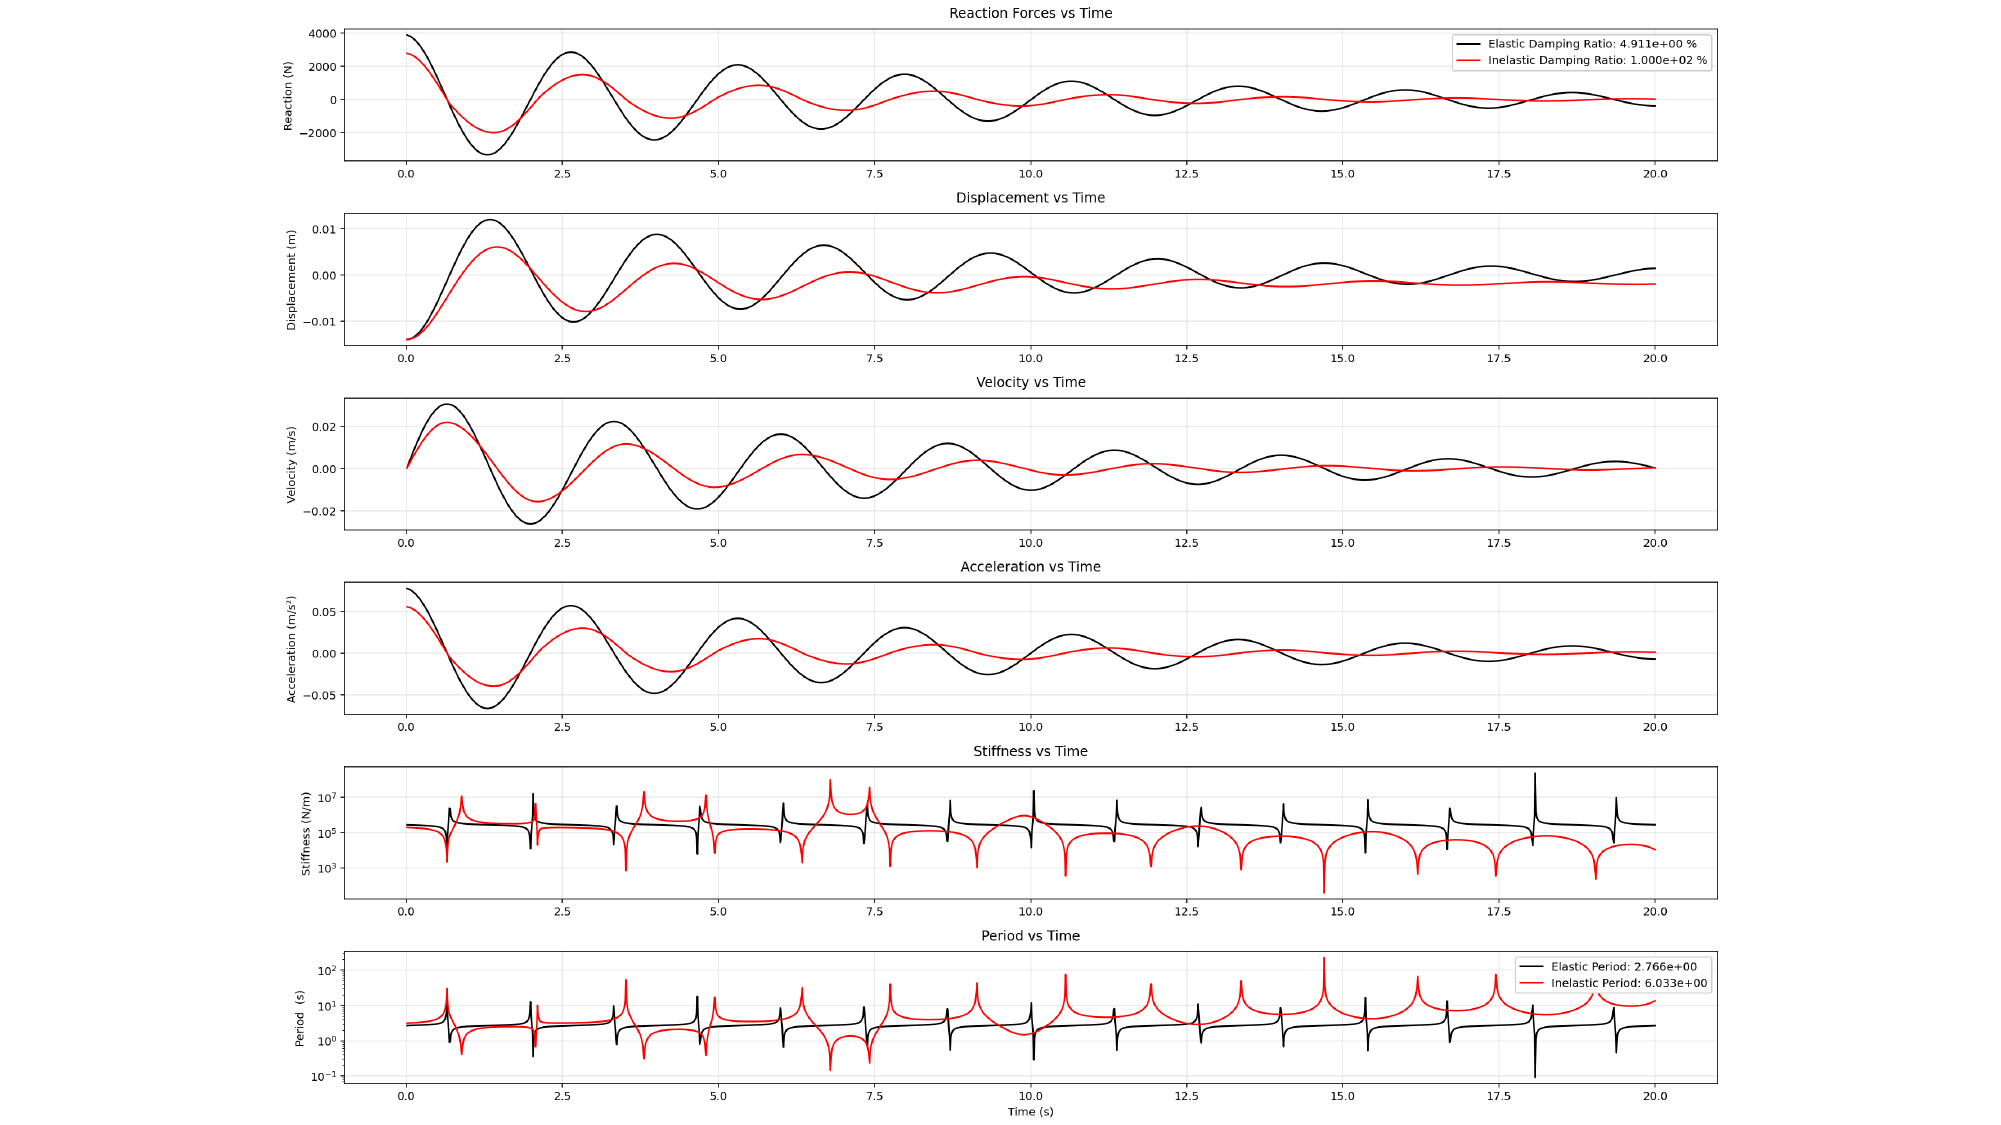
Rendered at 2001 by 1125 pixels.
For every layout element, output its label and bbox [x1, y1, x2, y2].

picture [275, 0, 1725, 1125]
